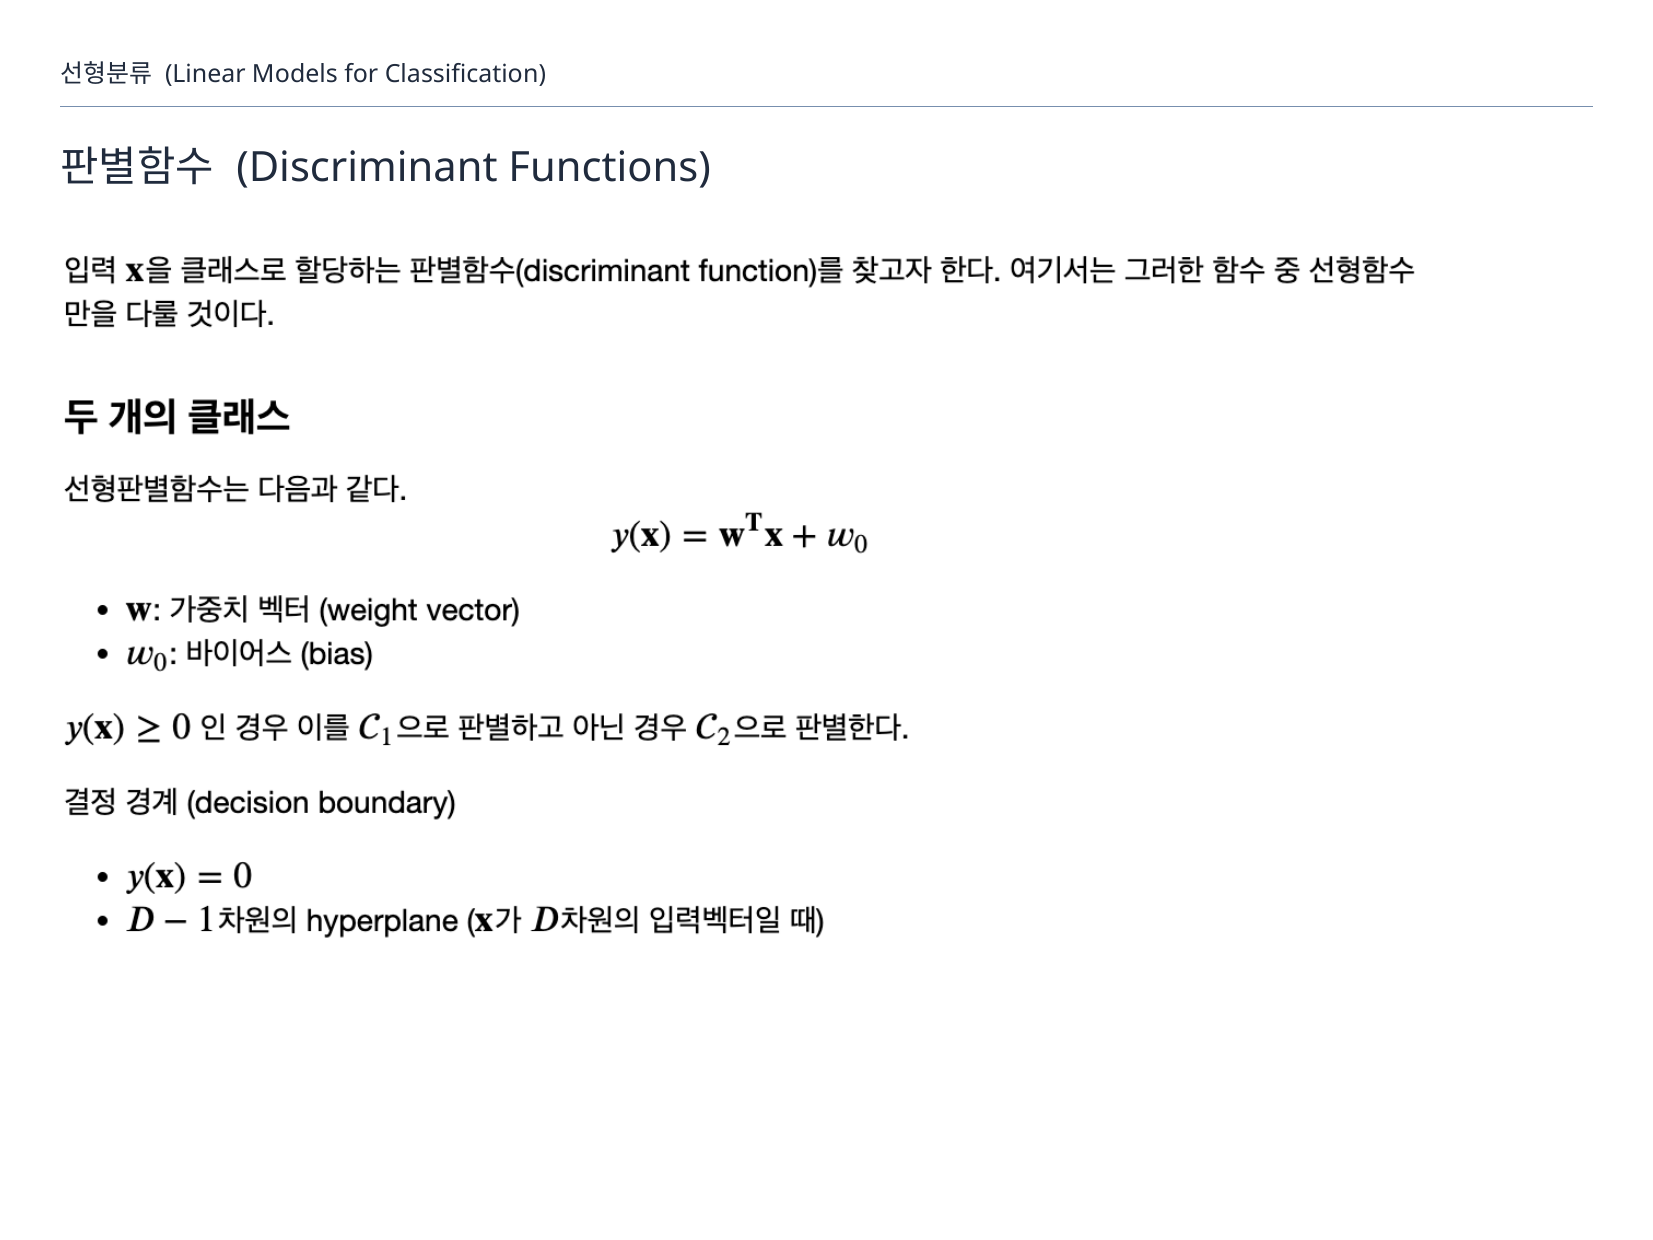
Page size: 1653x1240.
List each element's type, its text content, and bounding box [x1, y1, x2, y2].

title 판별함수 (Discriminant Functions) [59, 145, 1594, 219]
list 선형분류 (Linear Models for Classification) [59, 55, 1427, 93]
picture [54, 243, 1435, 953]
